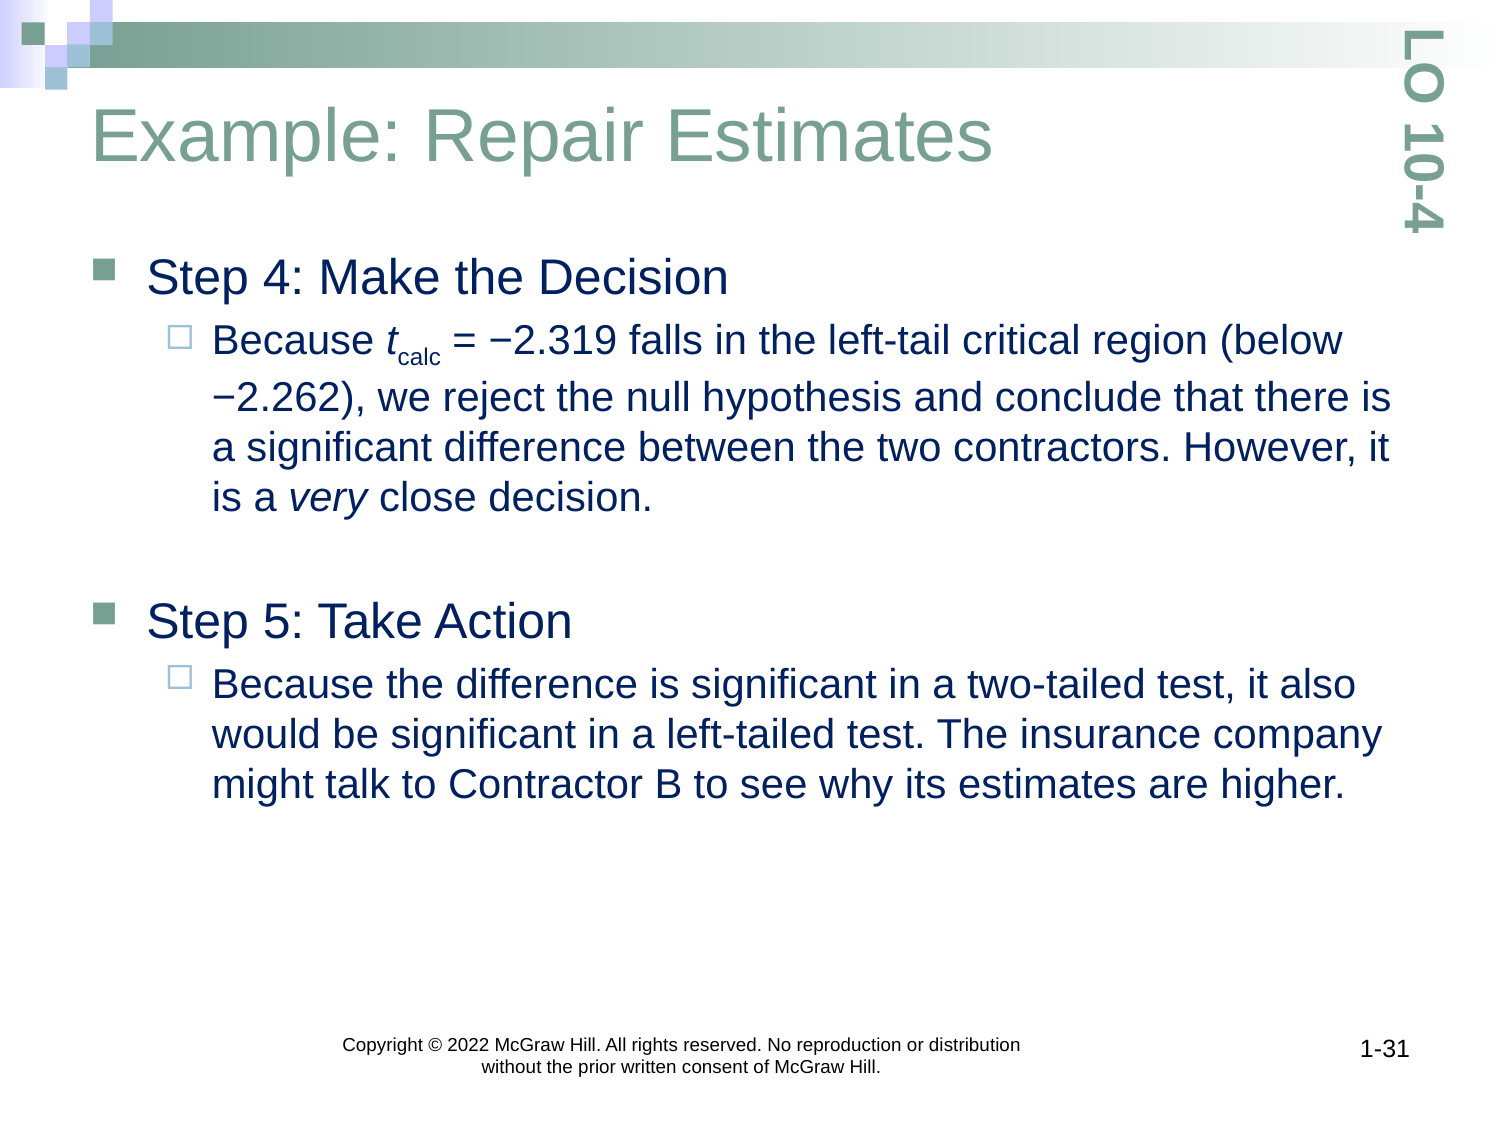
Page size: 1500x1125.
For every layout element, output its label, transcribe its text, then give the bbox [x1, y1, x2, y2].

list LO 10-4 [1381, 12, 1470, 288]
text_box Step 4: Make the Decision Because tcalc = −2.319 falls in the left-tail critical region (below −2.262), we reject the null hypothesis and conclude that there is a significant difference between the two contractors. However, it is a very close decision. Step 5: Take Action Because the difference is significant in a two-tailed test, it also would be significant in a left-tailed test. The insurance company might talk to Contractor B to see why its estimates are higher. [74, 237, 1425, 963]
slide_number 1-31 [1074, 1025, 1425, 1100]
footer Copyright © 2022 McGraw Hill. All rights reserved. No reproduction or distribution without the prior written consent of McGraw Hill. [312, 1025, 1050, 1100]
title Example: Repair Estimates [74, 74, 1381, 188]
